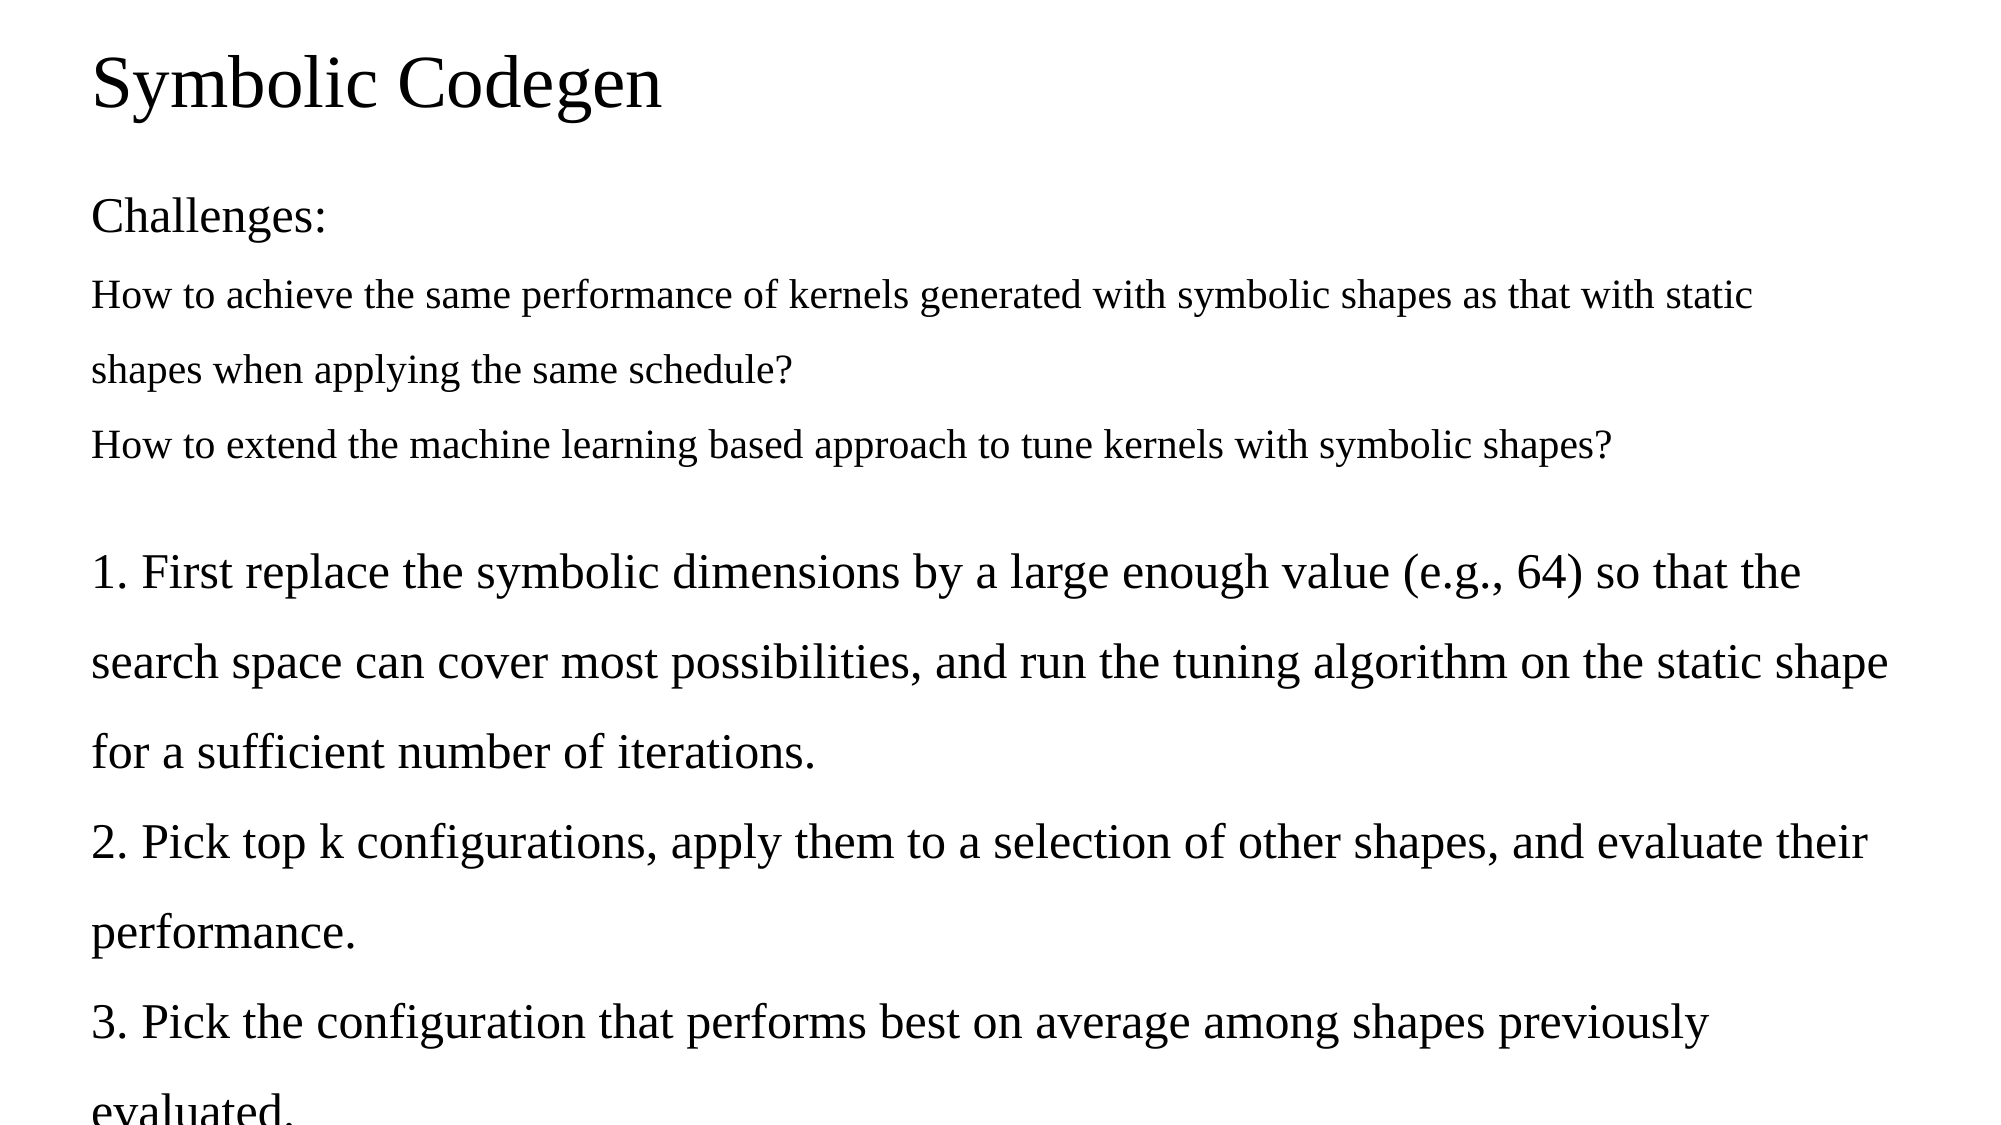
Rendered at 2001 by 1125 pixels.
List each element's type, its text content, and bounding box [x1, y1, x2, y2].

text_box Challenges: How to achieve the same performance of kernels generated with symbolic shapes as that with static shapes when applying the same schedule? How to extend the machine learning based approach to tune kernels with symbolic shapes? [76, 144, 1813, 475]
text_box Symbolic Codegen [76, 25, 715, 130]
text_box 1. First replace the symbolic dimensions by a large enough value (e.g., 64) so that the search space can cover most possibilities, and run the tuning algorithm on the static shape for a sufficient number of iterations. 2. Pick top k configurations, apply them to a selection of other shapes, and evaluate their performance. 3. Pick the configuration that performs best on average among shapes previously evaluated. [76, 501, 1940, 1125]
